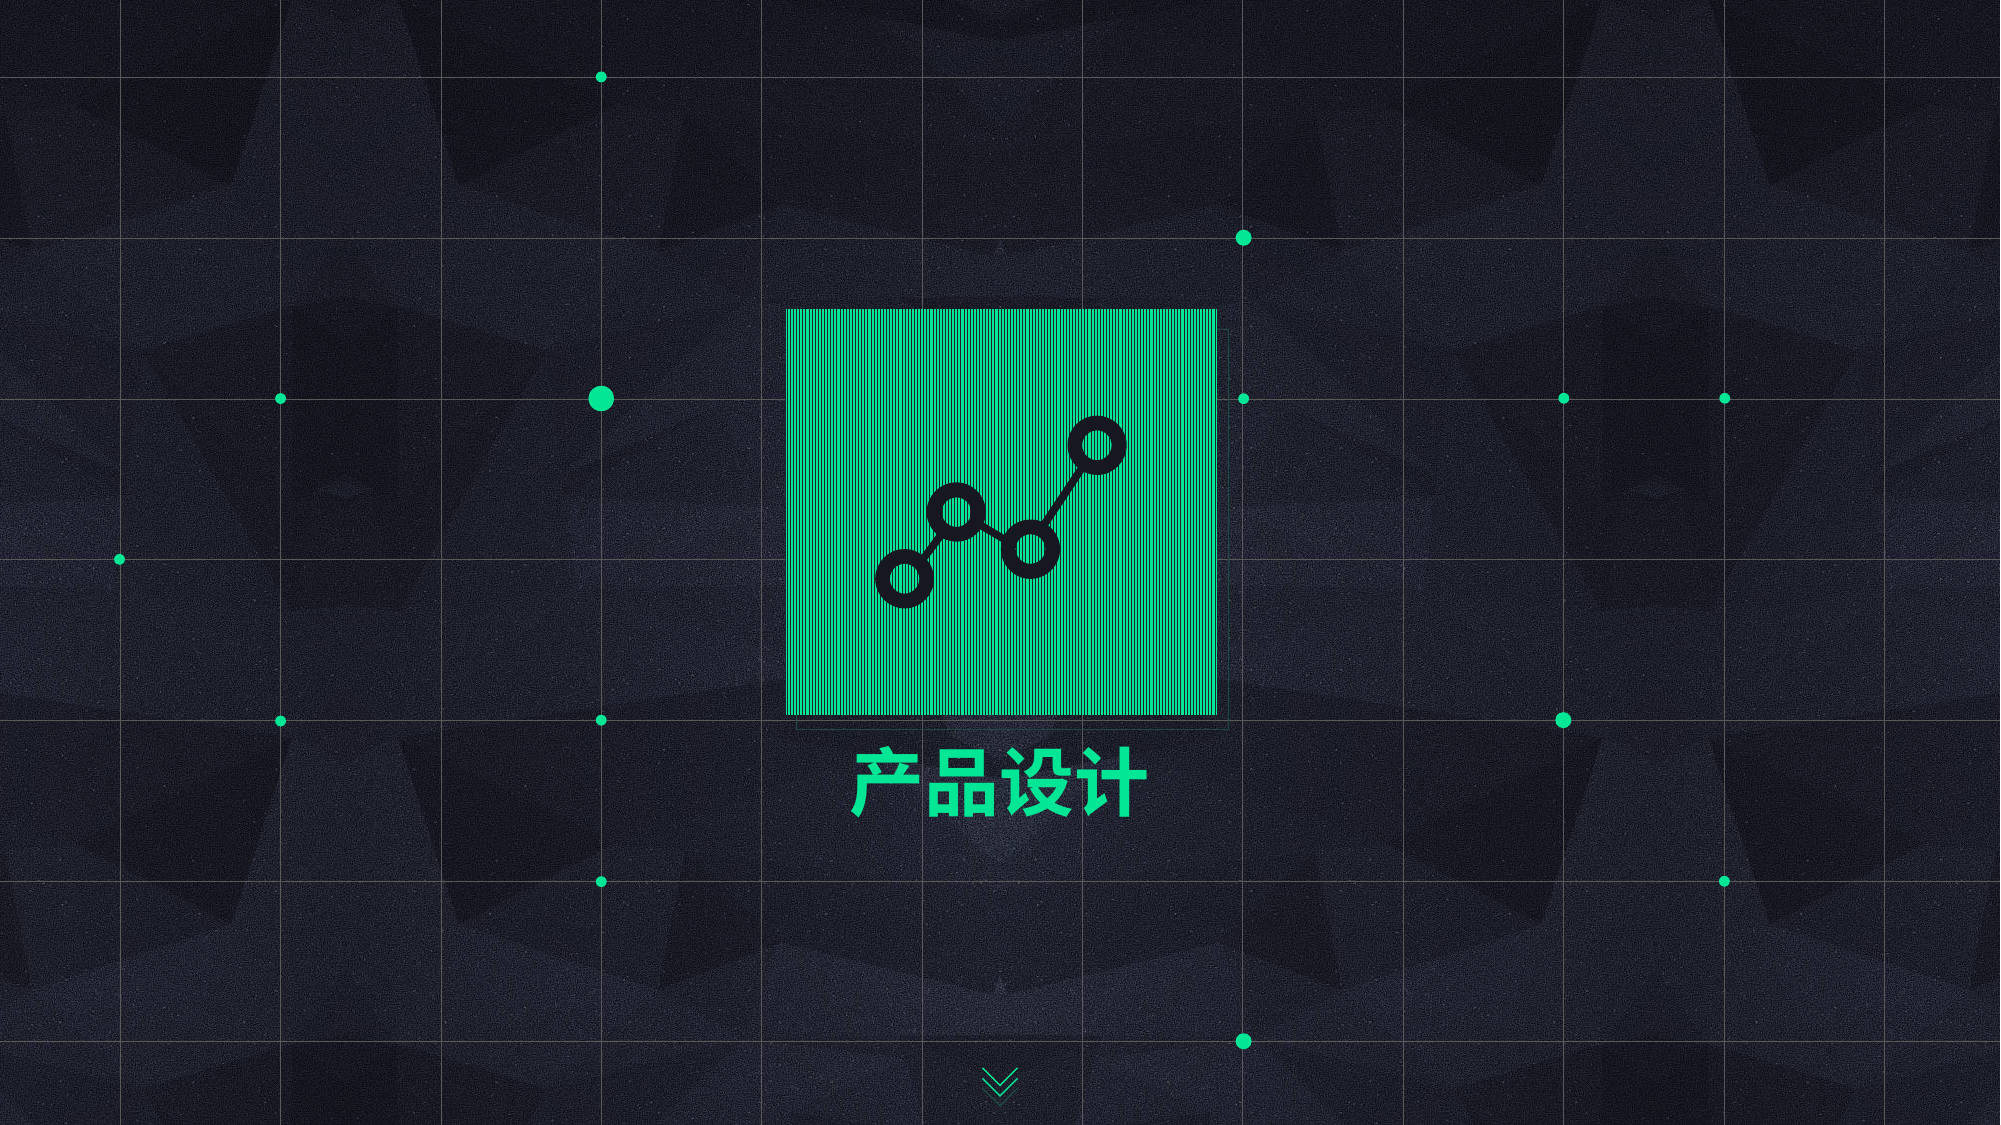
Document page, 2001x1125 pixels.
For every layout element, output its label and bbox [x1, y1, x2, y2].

text_box [0, 0, 2000, 1125]
text_box [981, 1067, 1018, 1107]
